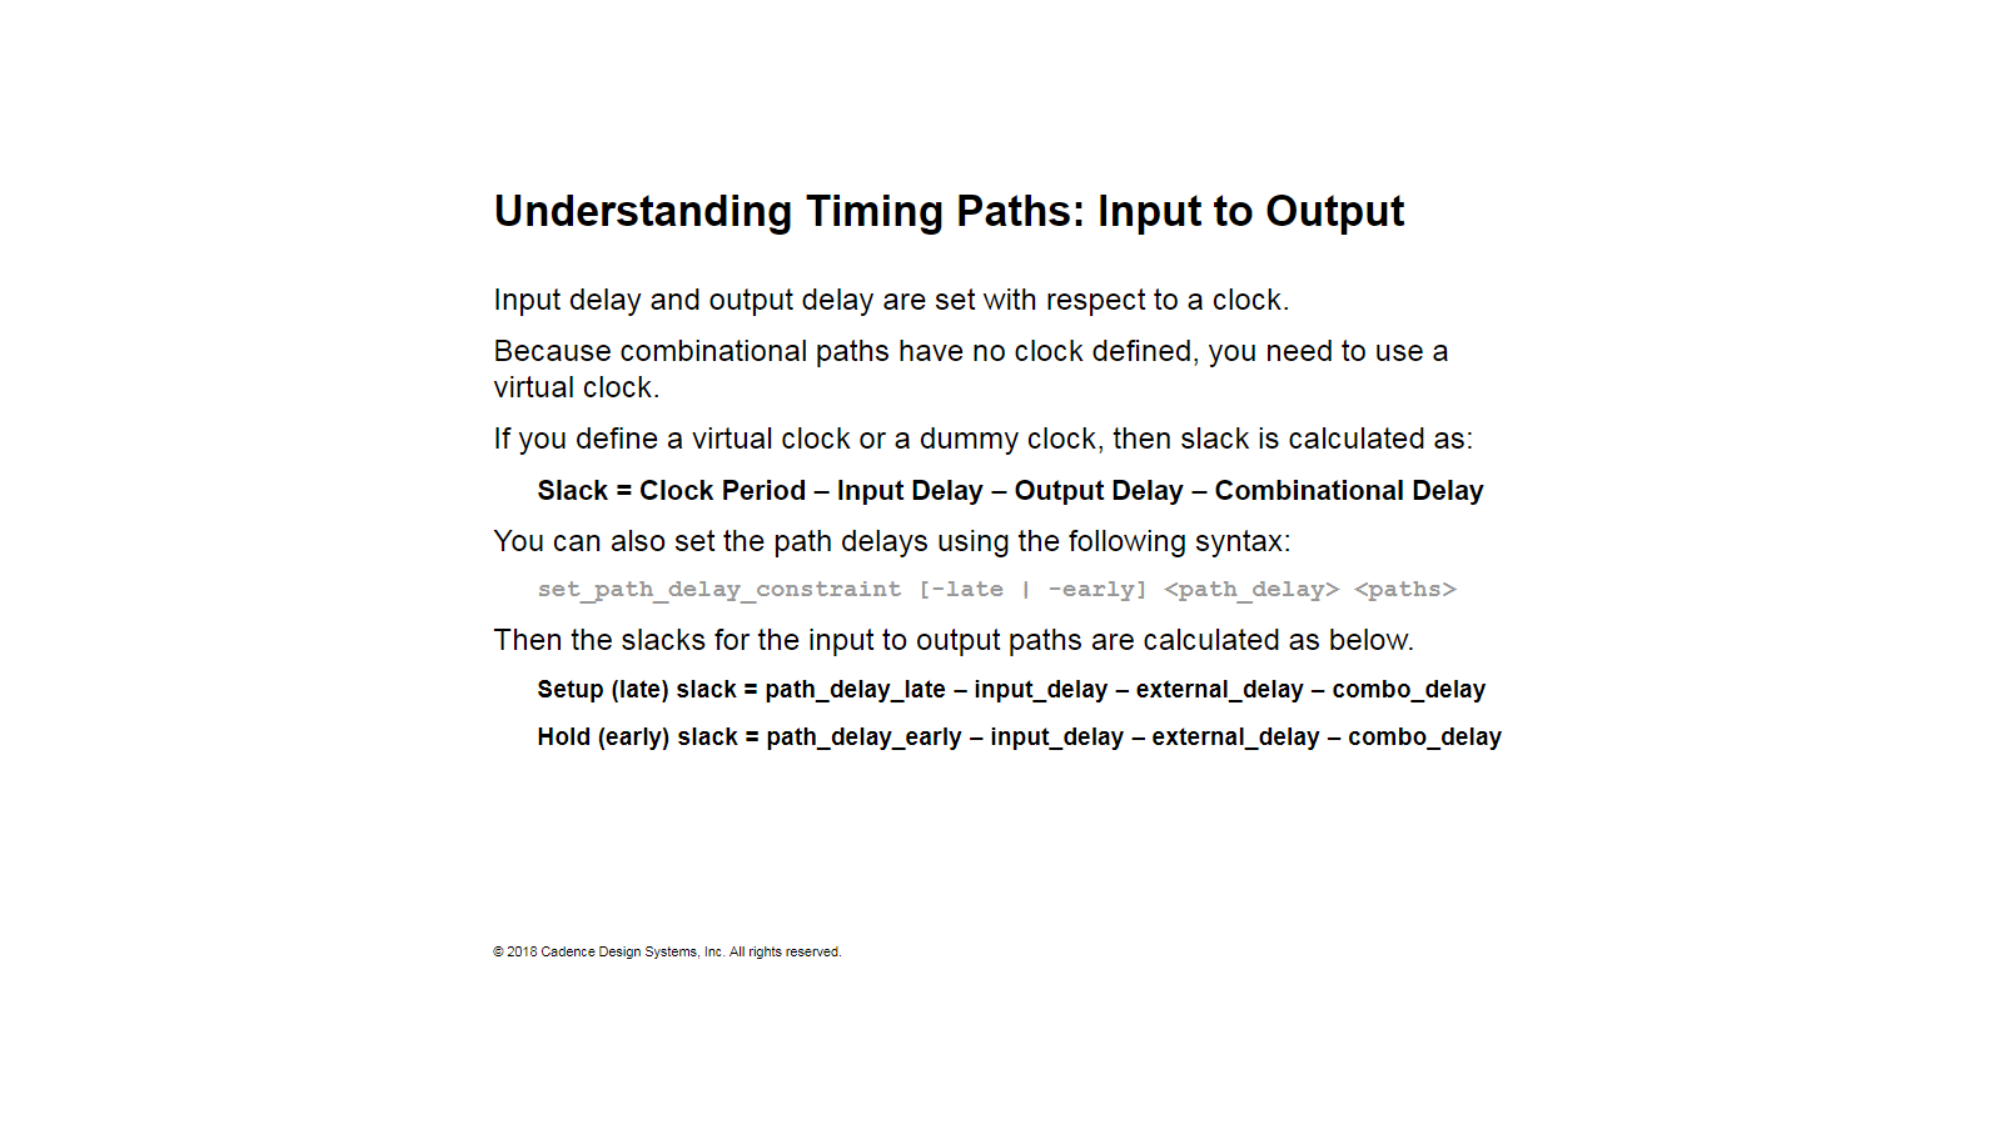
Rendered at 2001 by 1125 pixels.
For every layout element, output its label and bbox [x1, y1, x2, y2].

picture [458, 156, 1542, 969]
